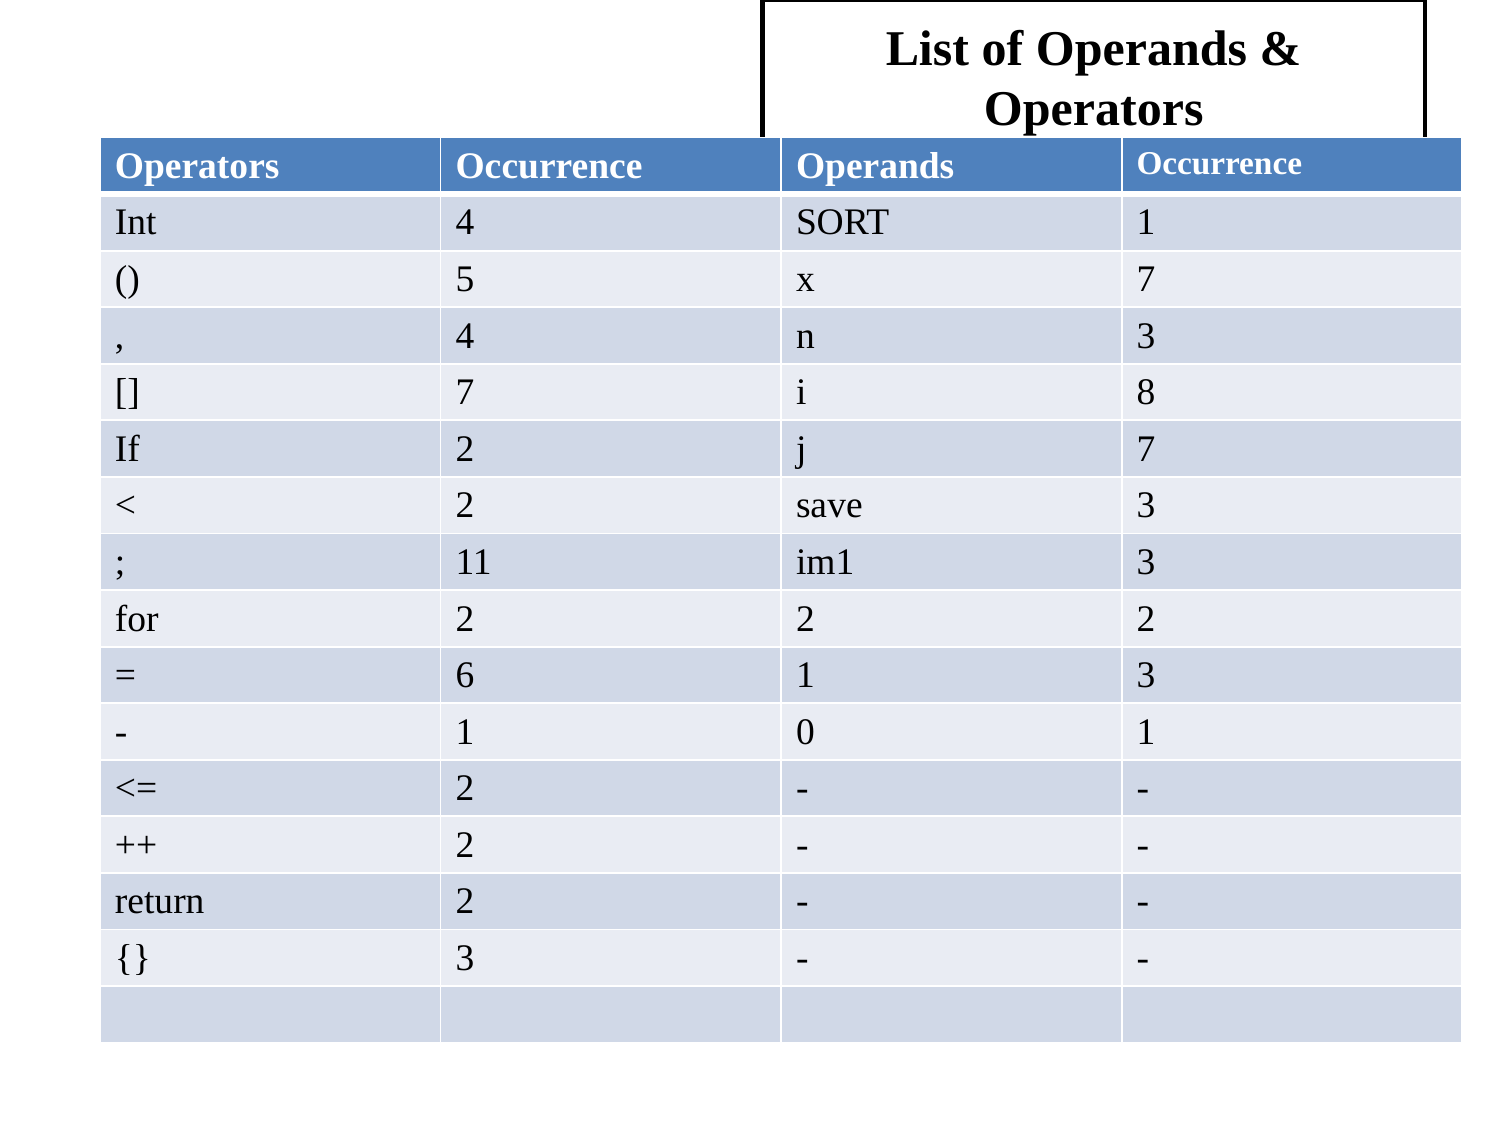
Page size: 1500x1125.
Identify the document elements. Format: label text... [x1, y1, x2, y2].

table_cell SORT [782, 197, 1121, 250]
table_cell 3 [441, 930, 780, 985]
table_cell 2 [782, 591, 1121, 646]
table_cell 1 [1123, 704, 1461, 759]
table_cell 3 [1123, 534, 1461, 589]
table_cell 11 [441, 534, 780, 589]
table_cell 2 [441, 591, 780, 646]
table_cell Int [101, 197, 440, 250]
table_cell - [1123, 874, 1461, 929]
table_cell [441, 987, 780, 1042]
table_cell [782, 987, 1121, 1042]
table_cell 3 [1123, 648, 1461, 702]
table_cell 1 [1123, 197, 1461, 250]
table_cell = [101, 648, 440, 702]
table_cell - [101, 704, 440, 759]
table_cell [1123, 987, 1461, 1042]
table_cell 3 [1123, 308, 1461, 363]
table_cell - [782, 817, 1121, 872]
table_cell 0 [782, 704, 1121, 759]
table_cell If [101, 421, 440, 476]
table_cell i [782, 365, 1121, 419]
table_cell () [101, 252, 440, 306]
table_cell {} [101, 930, 440, 985]
table_cell , [101, 308, 440, 363]
table_cell [] [101, 365, 440, 419]
table_cell - [1123, 761, 1461, 815]
table_cell [101, 987, 440, 1042]
table_cell - [1123, 930, 1461, 985]
table_cell 2 [441, 478, 780, 533]
table_cell 3 [1123, 478, 1461, 533]
table_cell for [101, 591, 440, 646]
table_header Operators [101, 138, 440, 191]
table_cell j [782, 421, 1121, 476]
table_cell n [782, 308, 1121, 363]
table_cell - [782, 761, 1121, 815]
table_cell save [782, 478, 1121, 533]
table_cell 7 [441, 365, 780, 419]
table_cell x [782, 252, 1121, 306]
table_header Operands [782, 138, 1121, 191]
table_cell 7 [1123, 252, 1461, 306]
table_cell 4 [441, 197, 780, 250]
table_cell - [782, 930, 1121, 985]
table_cell - [1123, 817, 1461, 872]
table_cell < [101, 478, 440, 533]
table_cell 4 [441, 308, 780, 363]
title List of Operands & Operators [760, 0, 1427, 137]
table_cell ; [101, 534, 440, 589]
table_cell - [782, 874, 1121, 929]
table_cell 2 [441, 761, 780, 815]
table_cell 6 [441, 648, 780, 702]
table_cell 2 [1123, 591, 1461, 646]
table_cell 5 [441, 252, 780, 306]
table_cell 8 [1123, 365, 1461, 419]
table_cell 2 [441, 817, 780, 872]
table_cell 1 [441, 704, 780, 759]
table_cell 2 [441, 421, 780, 476]
table_header Occurrence [1123, 138, 1461, 191]
table_cell ++ [101, 817, 440, 872]
table_cell 2 [441, 874, 780, 929]
table_cell <= [101, 761, 440, 815]
table_cell im1 [782, 534, 1121, 589]
table_cell return [101, 874, 440, 929]
table_cell 7 [1123, 421, 1461, 476]
table_header Occurrence [441, 138, 780, 191]
table_cell 1 [782, 648, 1121, 702]
